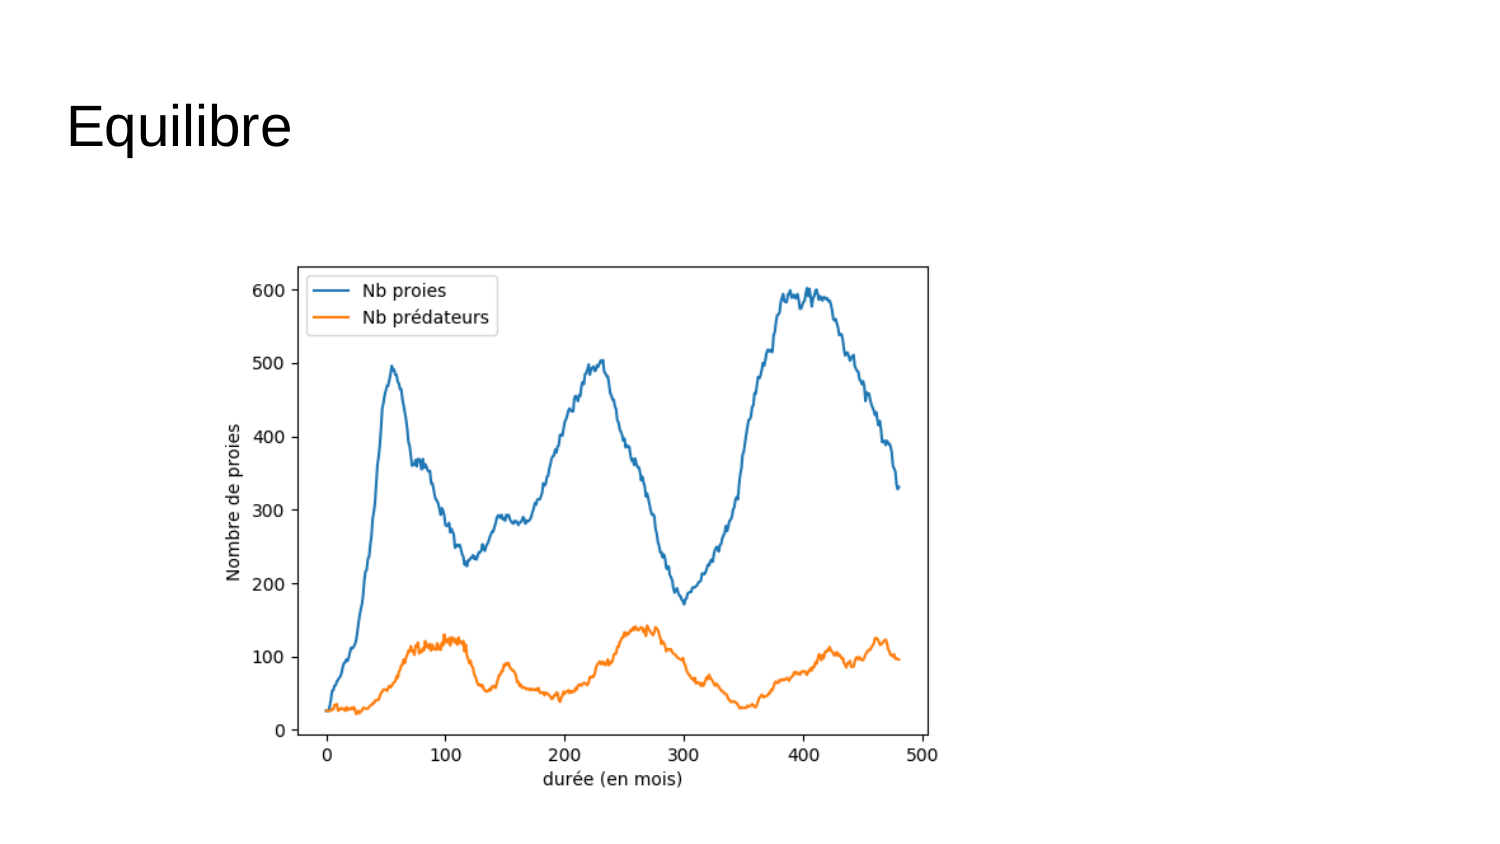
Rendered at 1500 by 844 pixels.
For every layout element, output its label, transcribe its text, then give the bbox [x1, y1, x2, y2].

picture [196, 194, 1009, 802]
title Equilibre [51, 72, 1449, 167]
